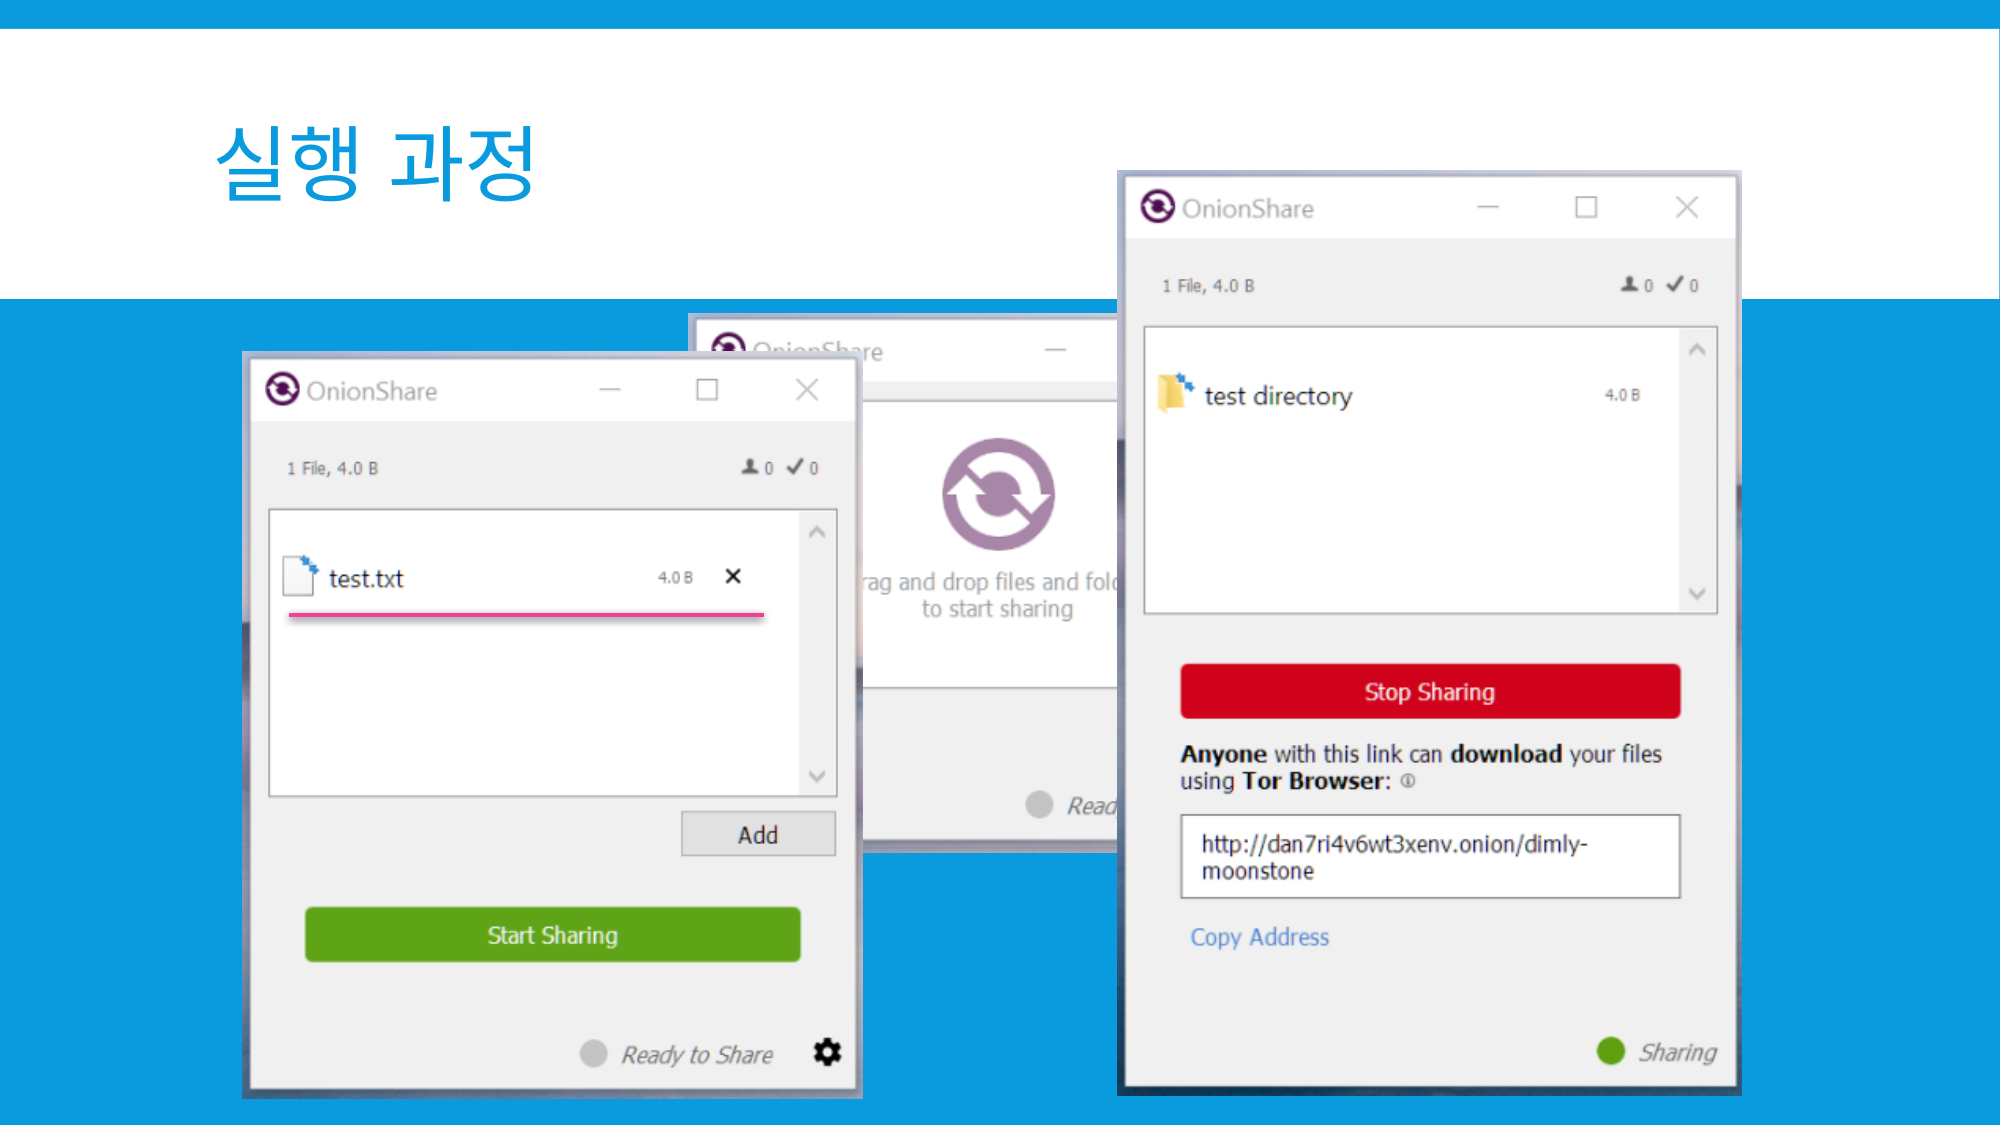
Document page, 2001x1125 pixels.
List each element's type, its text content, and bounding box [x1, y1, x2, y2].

title 실행 과정 [197, 46, 1803, 295]
picture [243, 170, 1742, 1098]
